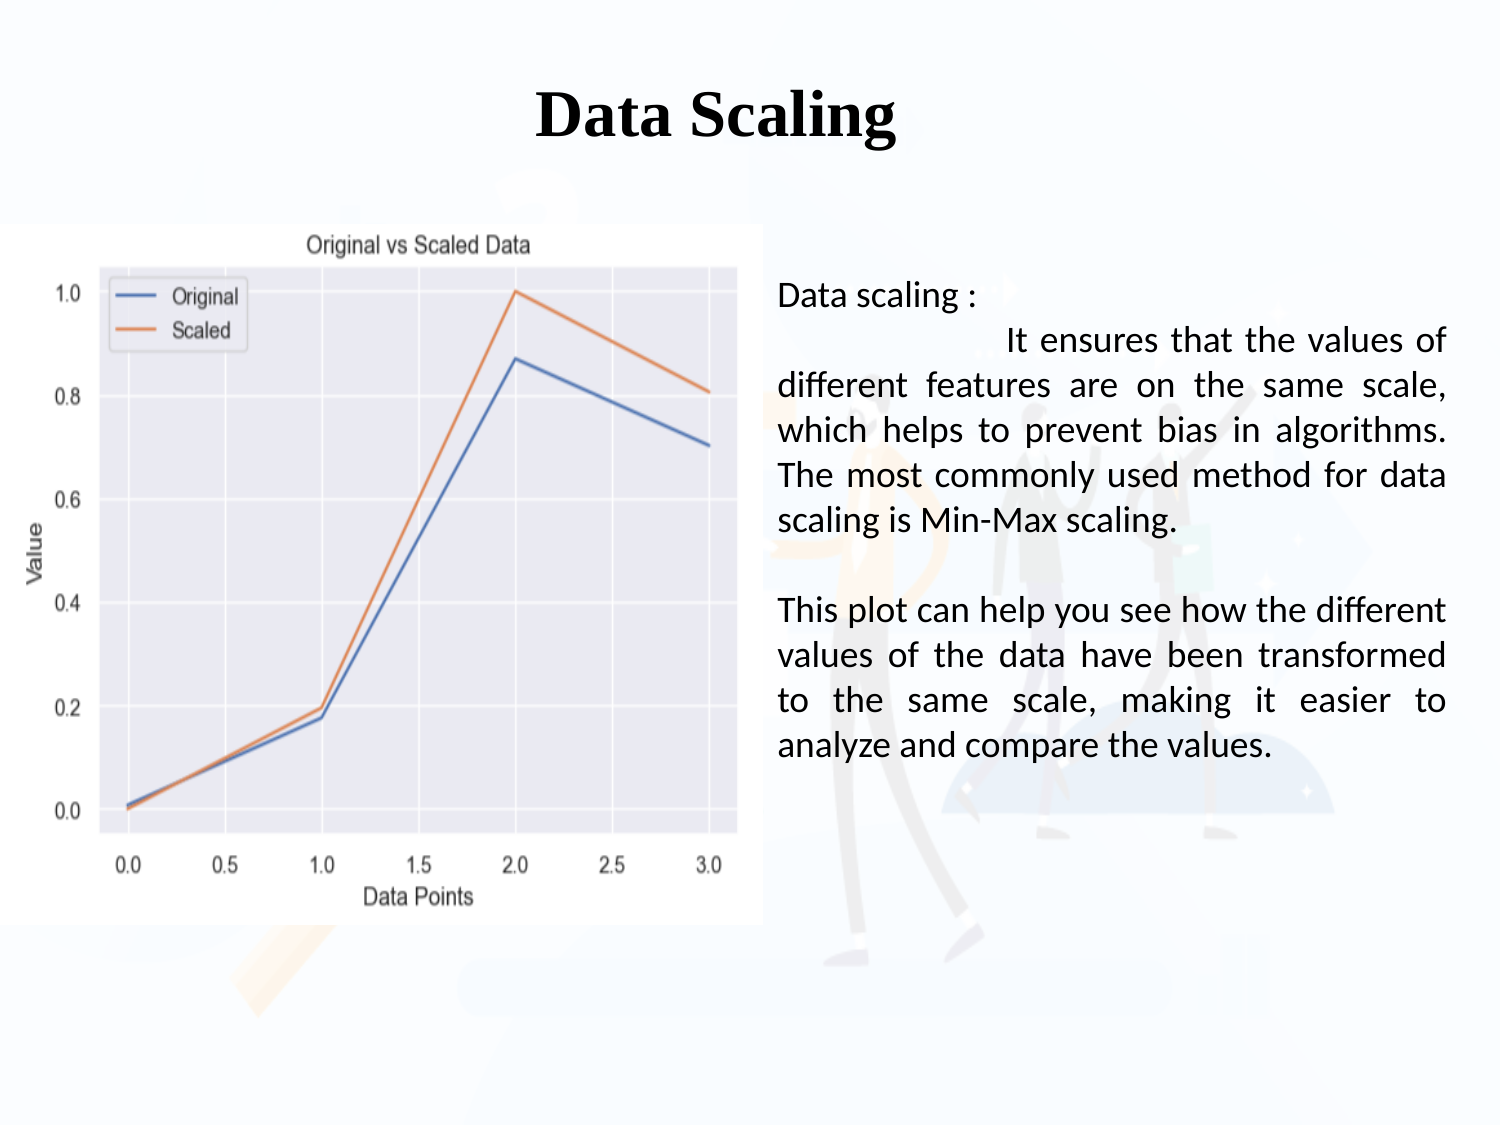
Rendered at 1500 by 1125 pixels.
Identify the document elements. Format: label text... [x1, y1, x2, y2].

picture [0, 224, 763, 926]
text_box Data scaling : It ensures that the values of different features are on the same scale, which helps to prevent bias in algorithms. The most commonly used method for data scaling is Min-Max scaling. This plot can help you see how the different values of the data have been transformed to the same scale, making it easier to analyze and compare the values. [767, 262, 1463, 773]
text_box Data Scaling [112, 62, 1338, 228]
